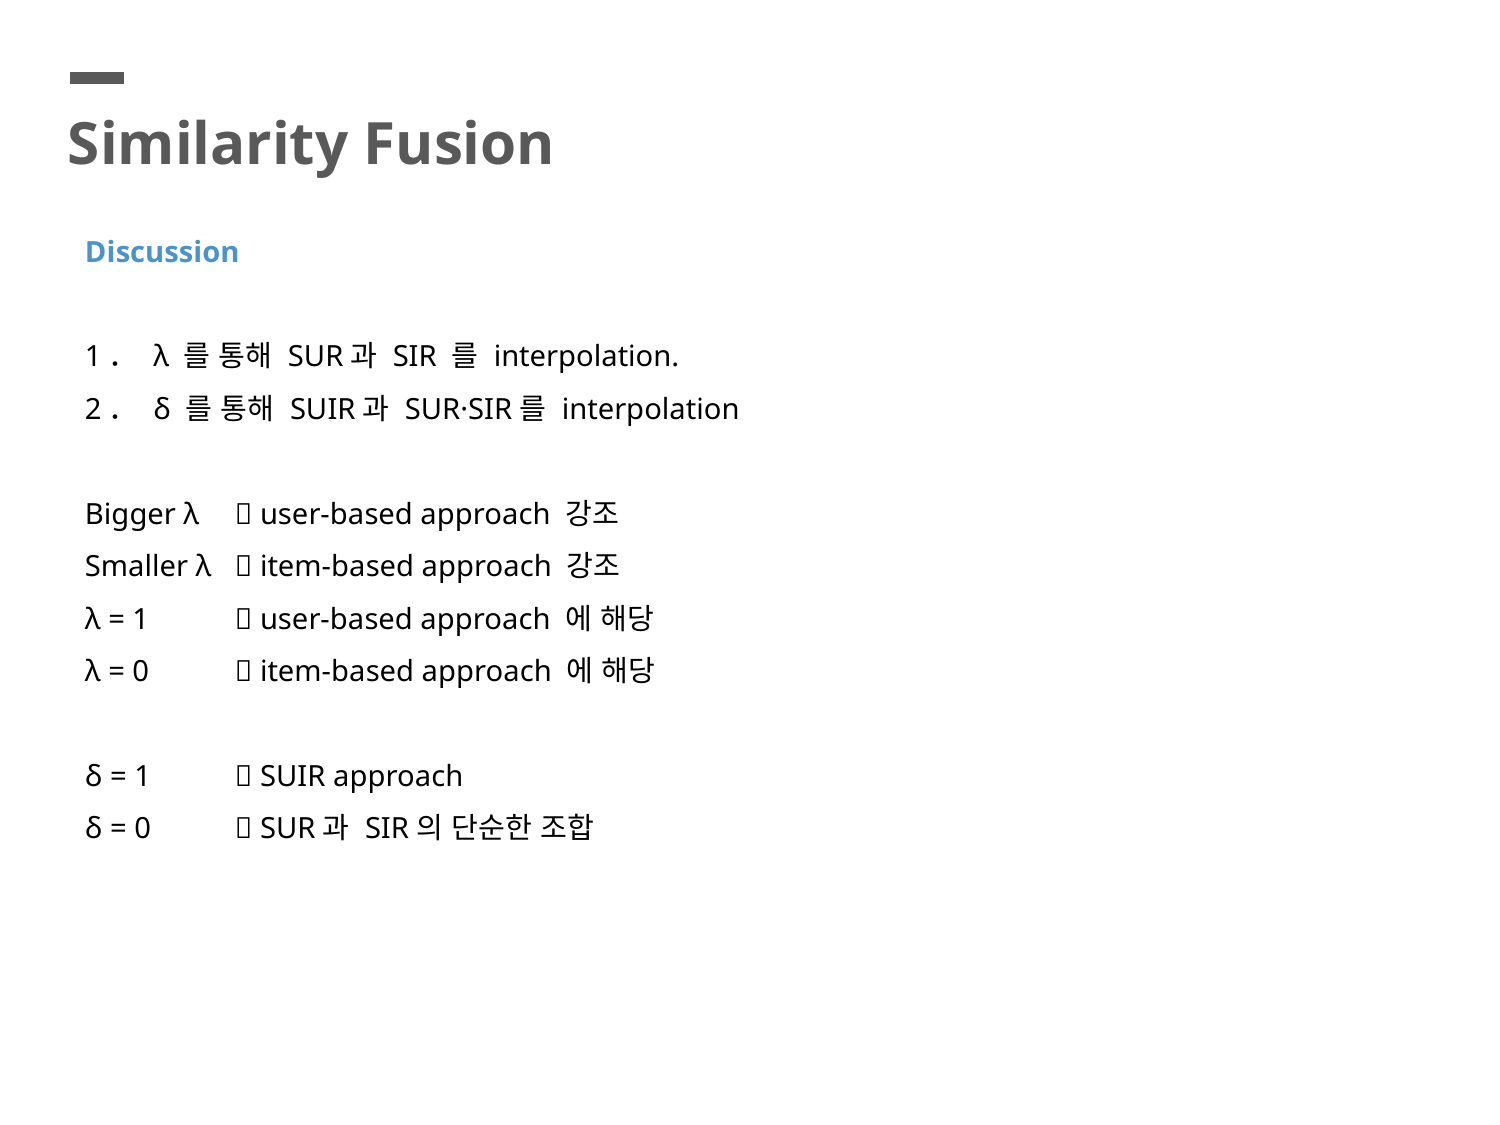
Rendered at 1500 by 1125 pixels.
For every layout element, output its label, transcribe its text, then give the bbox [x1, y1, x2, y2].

text_box Discussion 1． λ 를 통해 SUR과 SIR 를 interpolation. 2． δ 를 통해 SUIR과 SUR·SIR를 interpolation Bigger λ  user-based approach 강조 Smaller λ  item-based approach 강조 λ = 1  user-based approach 에 해당 λ = 0  item-based approach 에 해당 δ = 1  SUIR approach δ = 0  SUR과 SIR의 단순한 조합 [70, 208, 1402, 957]
text_box Similarity Fusion [53, 98, 1500, 184]
